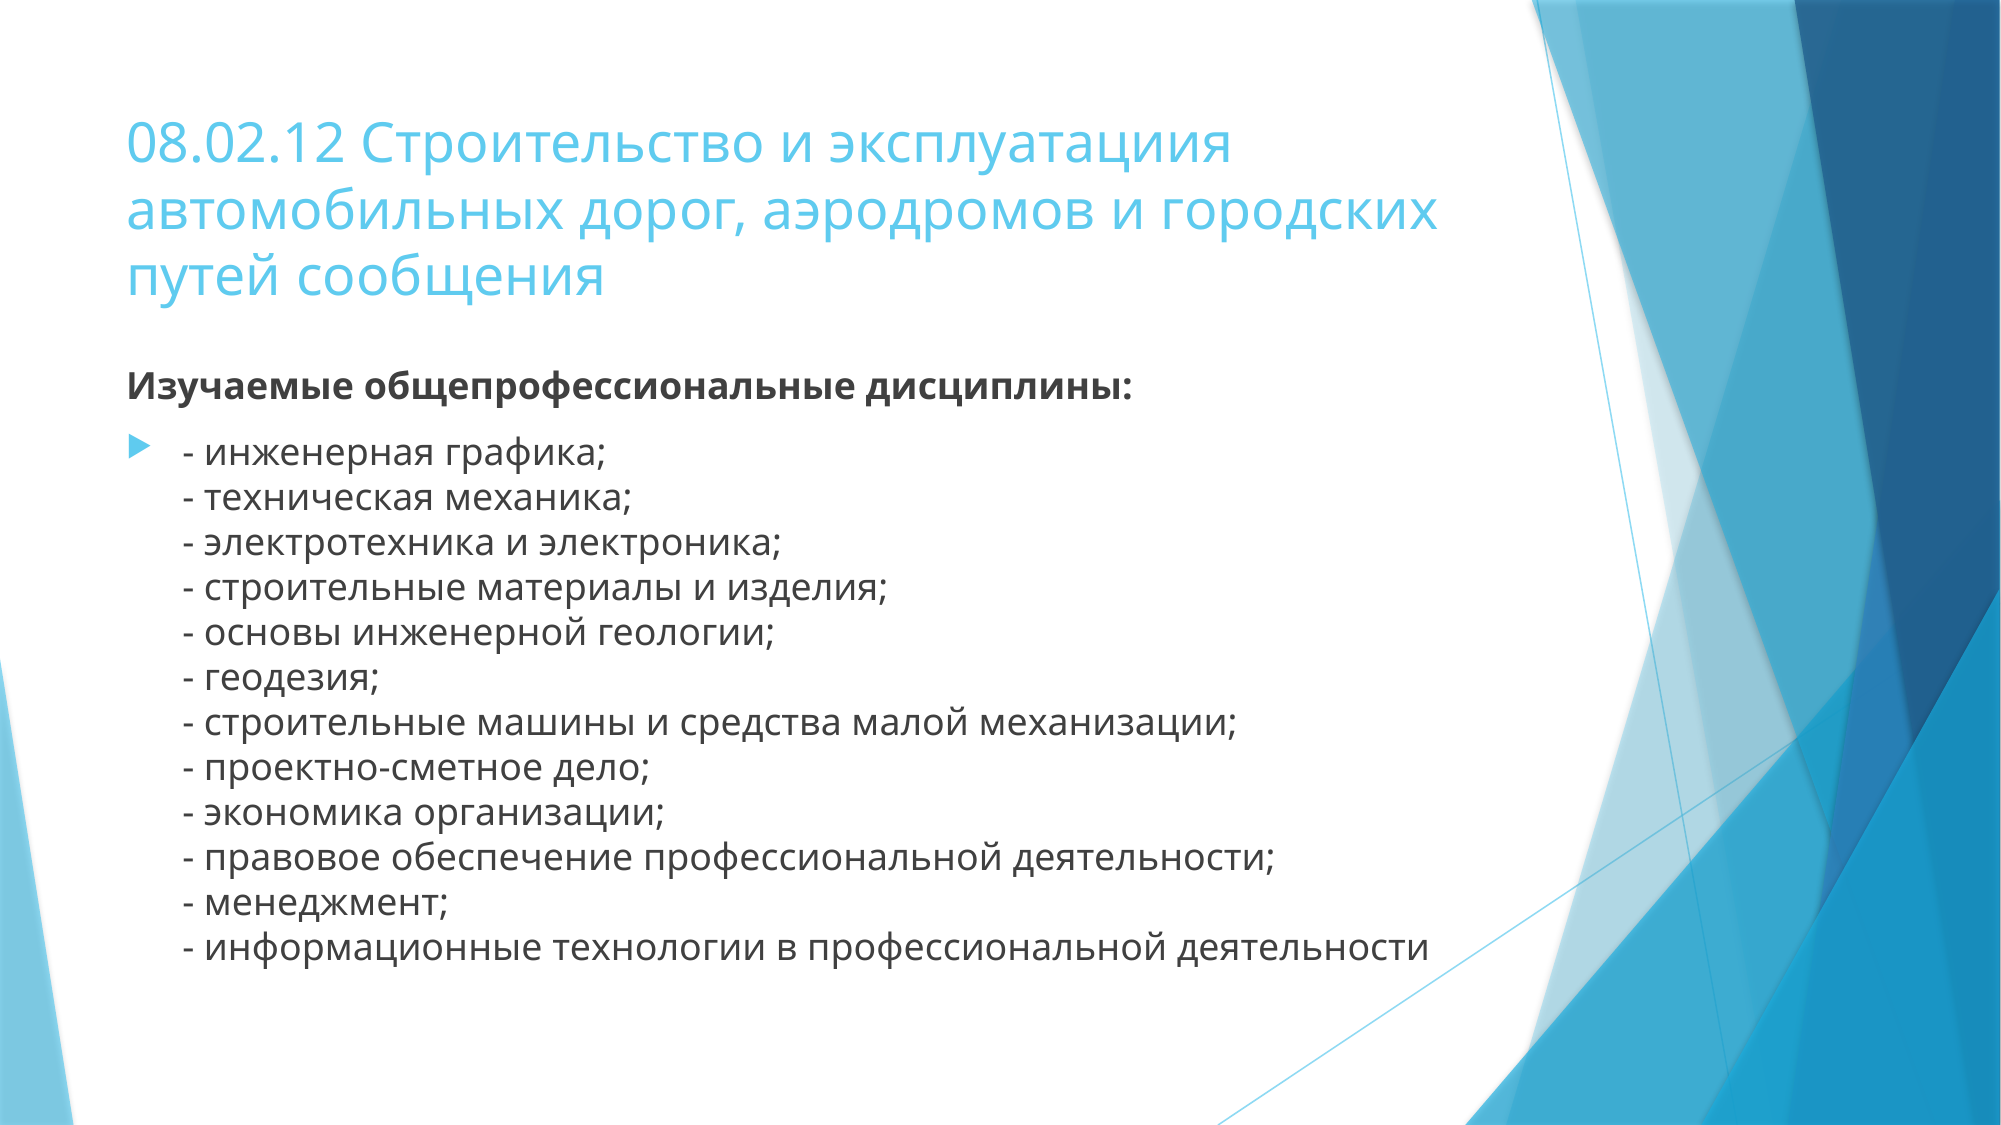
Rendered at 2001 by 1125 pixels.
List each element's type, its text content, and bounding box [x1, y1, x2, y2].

list Изучаемые общепрофессиональные дисциплины: - инженерная графика; - техническая механика; - электротехника и электроника; - строительные материалы и изделия; - основы инженерной геологии; - геодезия; - строительные машины и средства малой механизации; - проектно-сметное дело; - экономика организации; - правовое обеспечение профессиональной деятельности; - менеджмент; - информационные технологии в профессиональной деятельности [111, 354, 1522, 992]
title 08.02.12 Строительство и эксплуатациия автомобильных дорог, аэродромов и городских путей сообщения [111, 99, 1522, 317]
